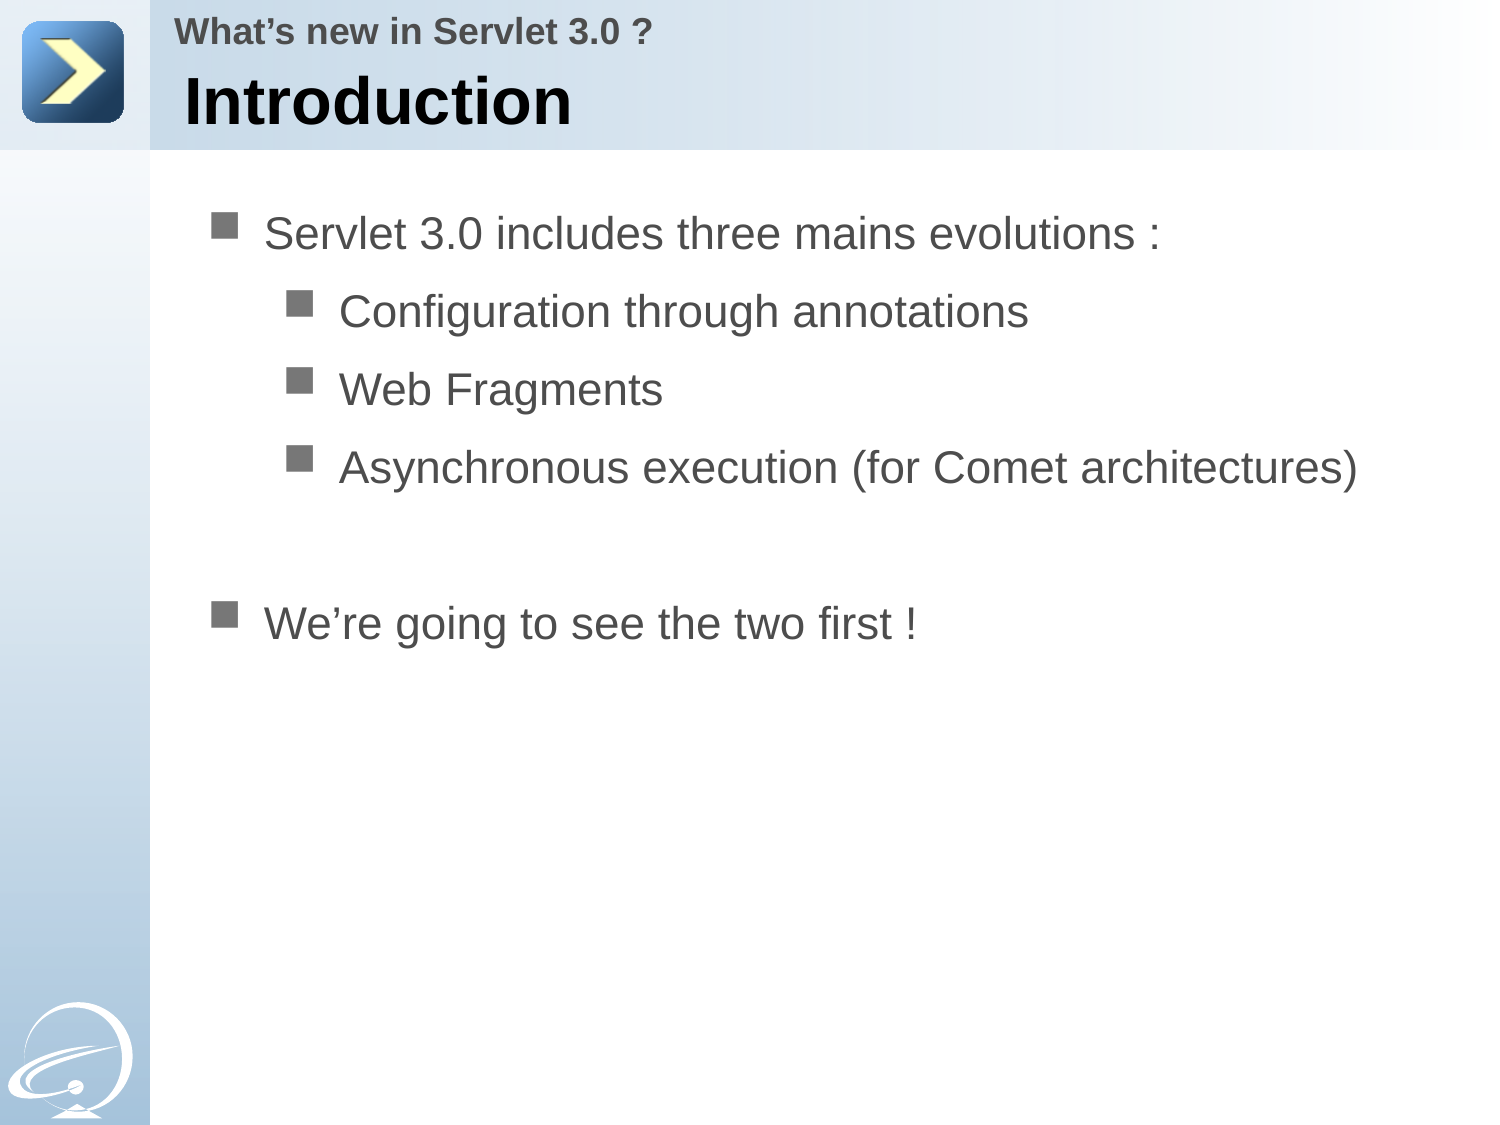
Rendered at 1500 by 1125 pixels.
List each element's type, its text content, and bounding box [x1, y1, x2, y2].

text_box Servlet 3.0 includes three mains evolutions : Configuration through annotations Web Fragments Asynchronous execution (for Comet architectures) We’re going to see the two first ! [192, 196, 1436, 656]
picture [21, 19, 129, 127]
title Introduction [169, 60, 1438, 141]
text_box What’s new in Servlet 3.0 ? [159, 0, 1500, 60]
